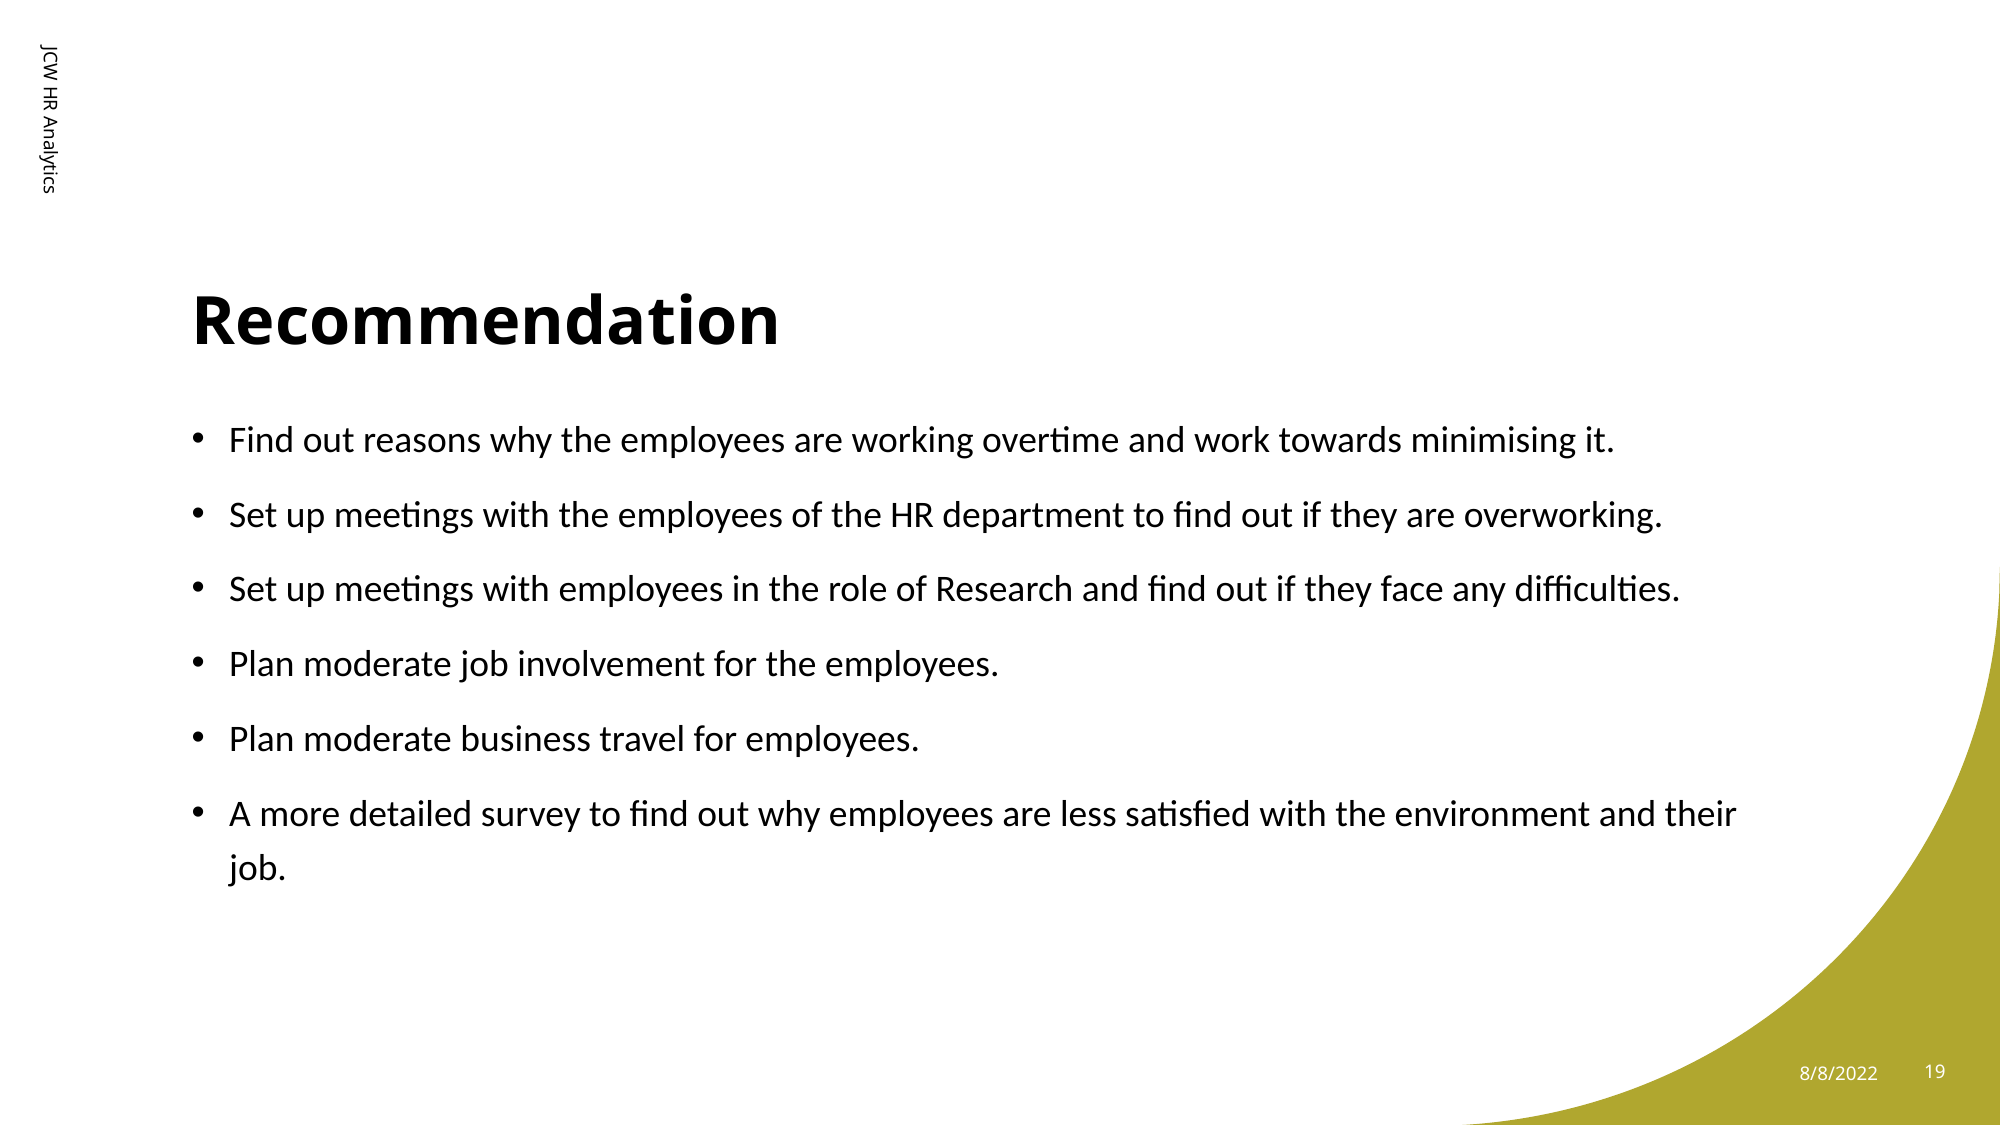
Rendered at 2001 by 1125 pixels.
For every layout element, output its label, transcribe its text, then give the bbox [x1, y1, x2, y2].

slide_number 19 [1893, 1042, 1961, 1103]
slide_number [1516, 1042, 1893, 1103]
title Recommendation [176, 118, 1809, 366]
footer JCW HR Analytics [20, 31, 80, 661]
list Find out reasons why the employees are working overtime and work towards minimising it. Set up meetings with the employees of the HR department to find out if they are overworking. Set up meetings with employees in the role of Research and find out if they face any difficulties. Plan moderate job involvement for the employees. Plan moderate business travel for employees. A more detailed survey to find out why employees are less satisfied with the environment and their job. [176, 398, 1809, 975]
